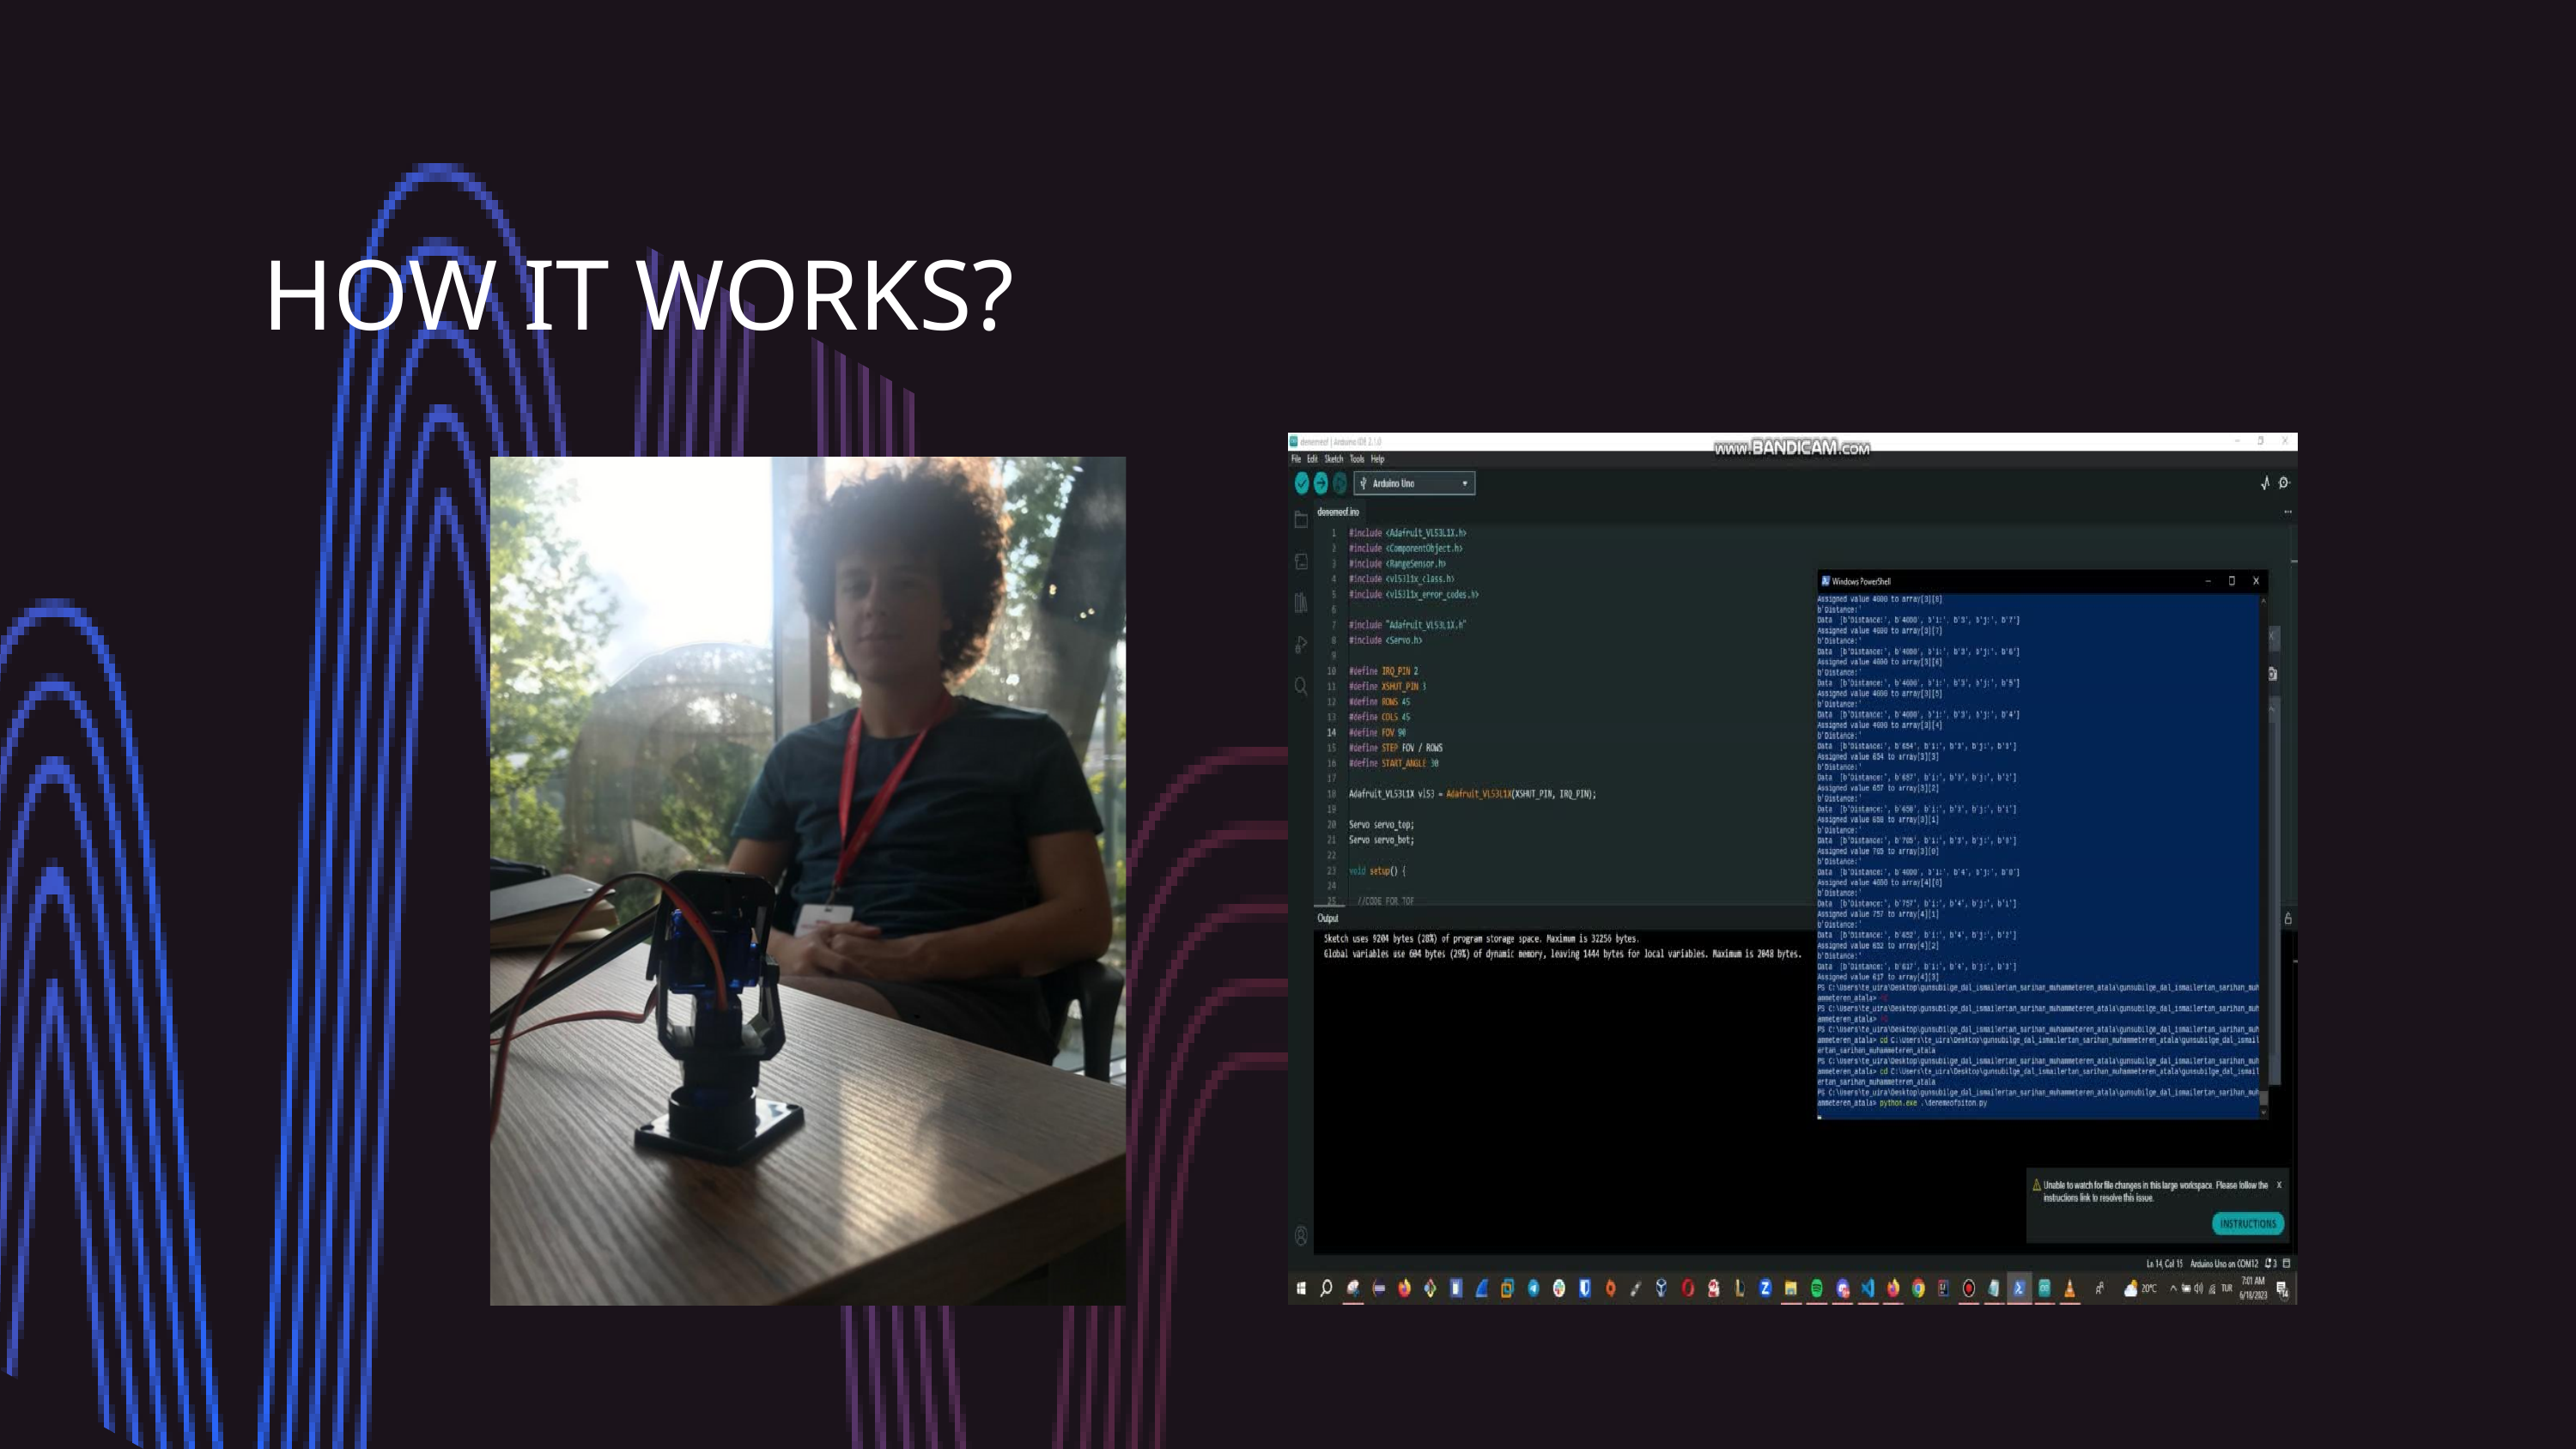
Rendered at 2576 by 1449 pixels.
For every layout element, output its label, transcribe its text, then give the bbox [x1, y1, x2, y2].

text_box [1287, 432, 2299, 1306]
text_box [489, 457, 1127, 1306]
text_box [0, 0, 1384, 1449]
text_box HOW IT WORKS? [262, 252, 1700, 350]
